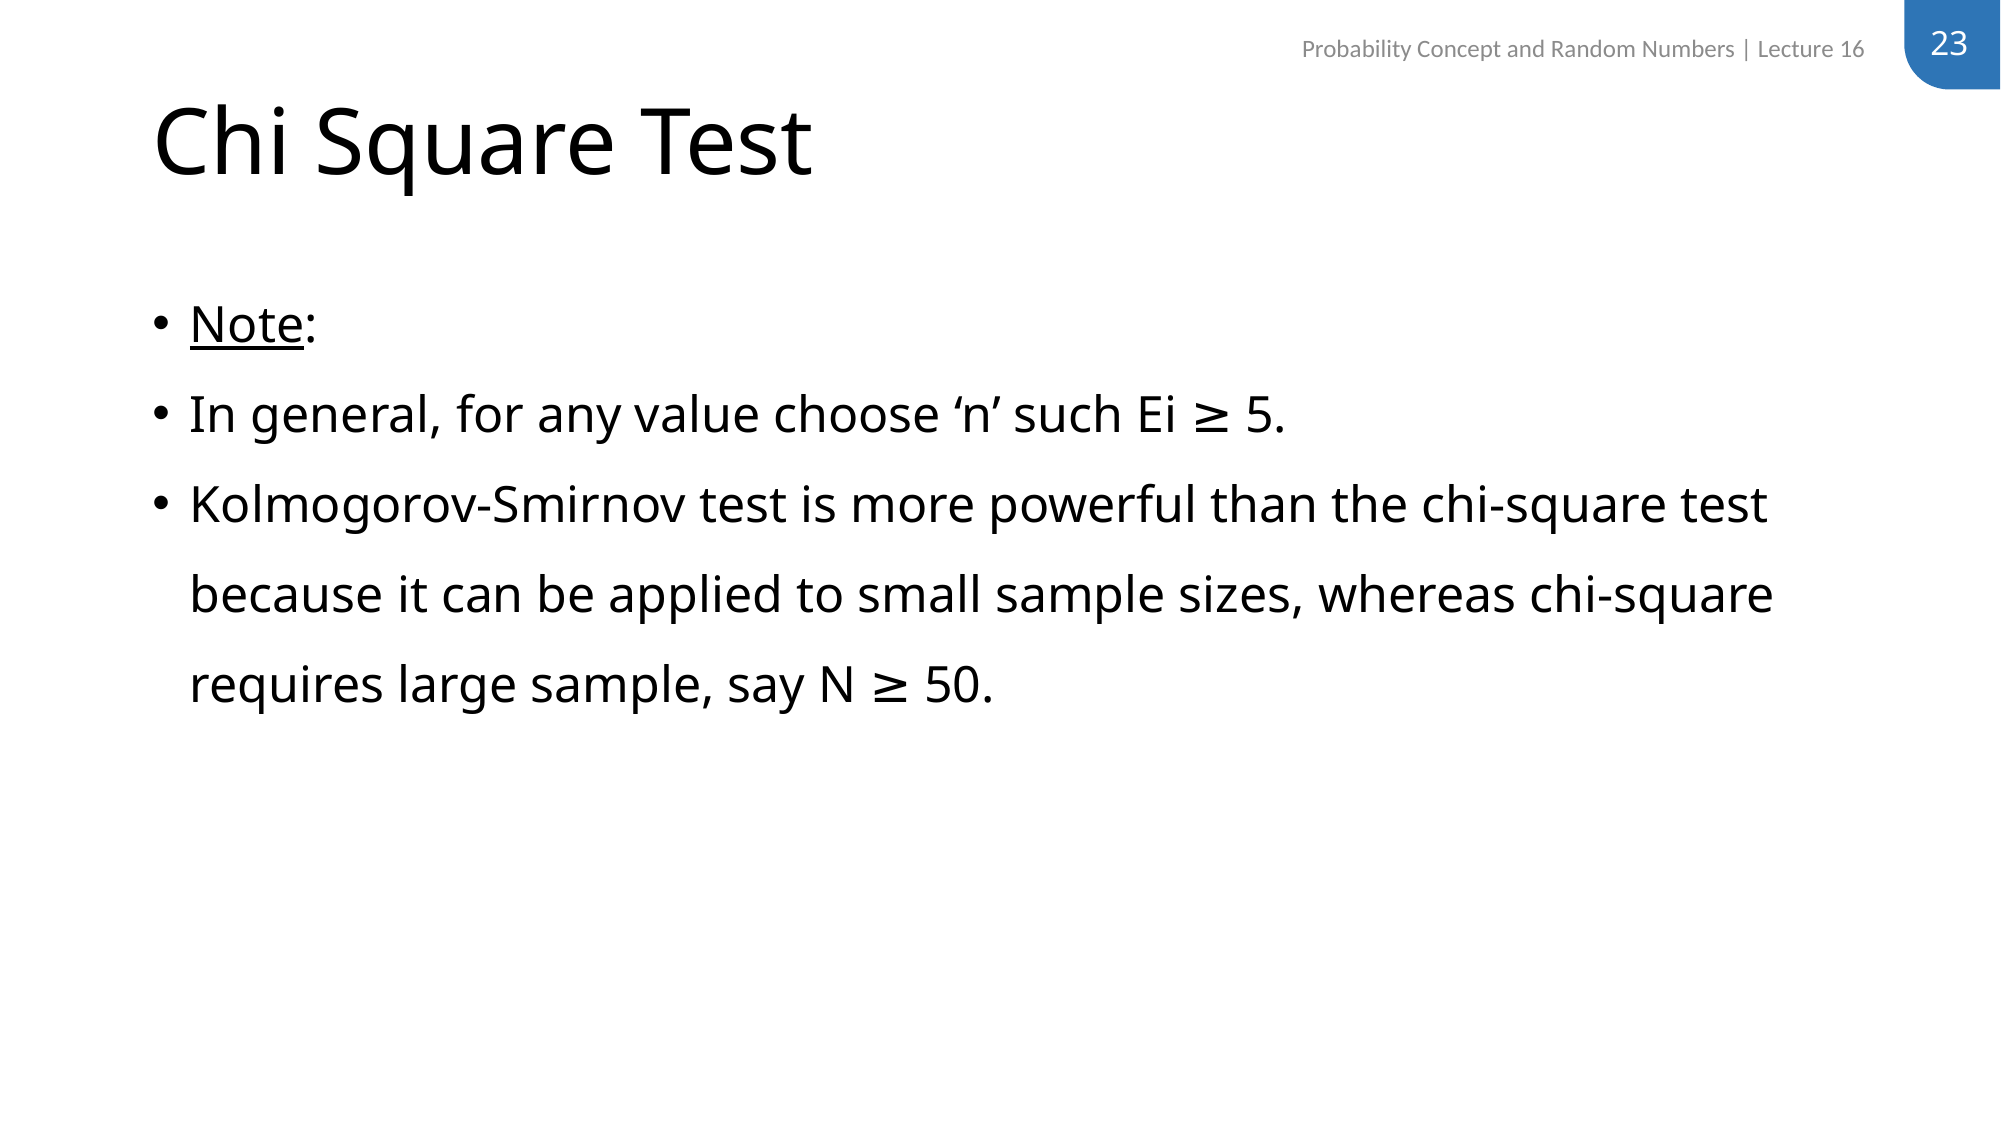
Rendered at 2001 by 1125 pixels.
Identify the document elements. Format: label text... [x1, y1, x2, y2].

list Note: In general, for any value choose ‘n’ such Ei ≥ 5. Kolmogorov-Smirnov test is more powerful than the chi-square test because it can be applied to small sample sizes, whereas chi-square requires large sample, say N ≥ 50. [137, 254, 1863, 1062]
footer Probability Concept and Random Numbers | Lecture 16 [1205, 17, 1881, 78]
slide_number 23 [1887, 14, 1984, 75]
title Chi Square Test [137, 59, 1863, 231]
